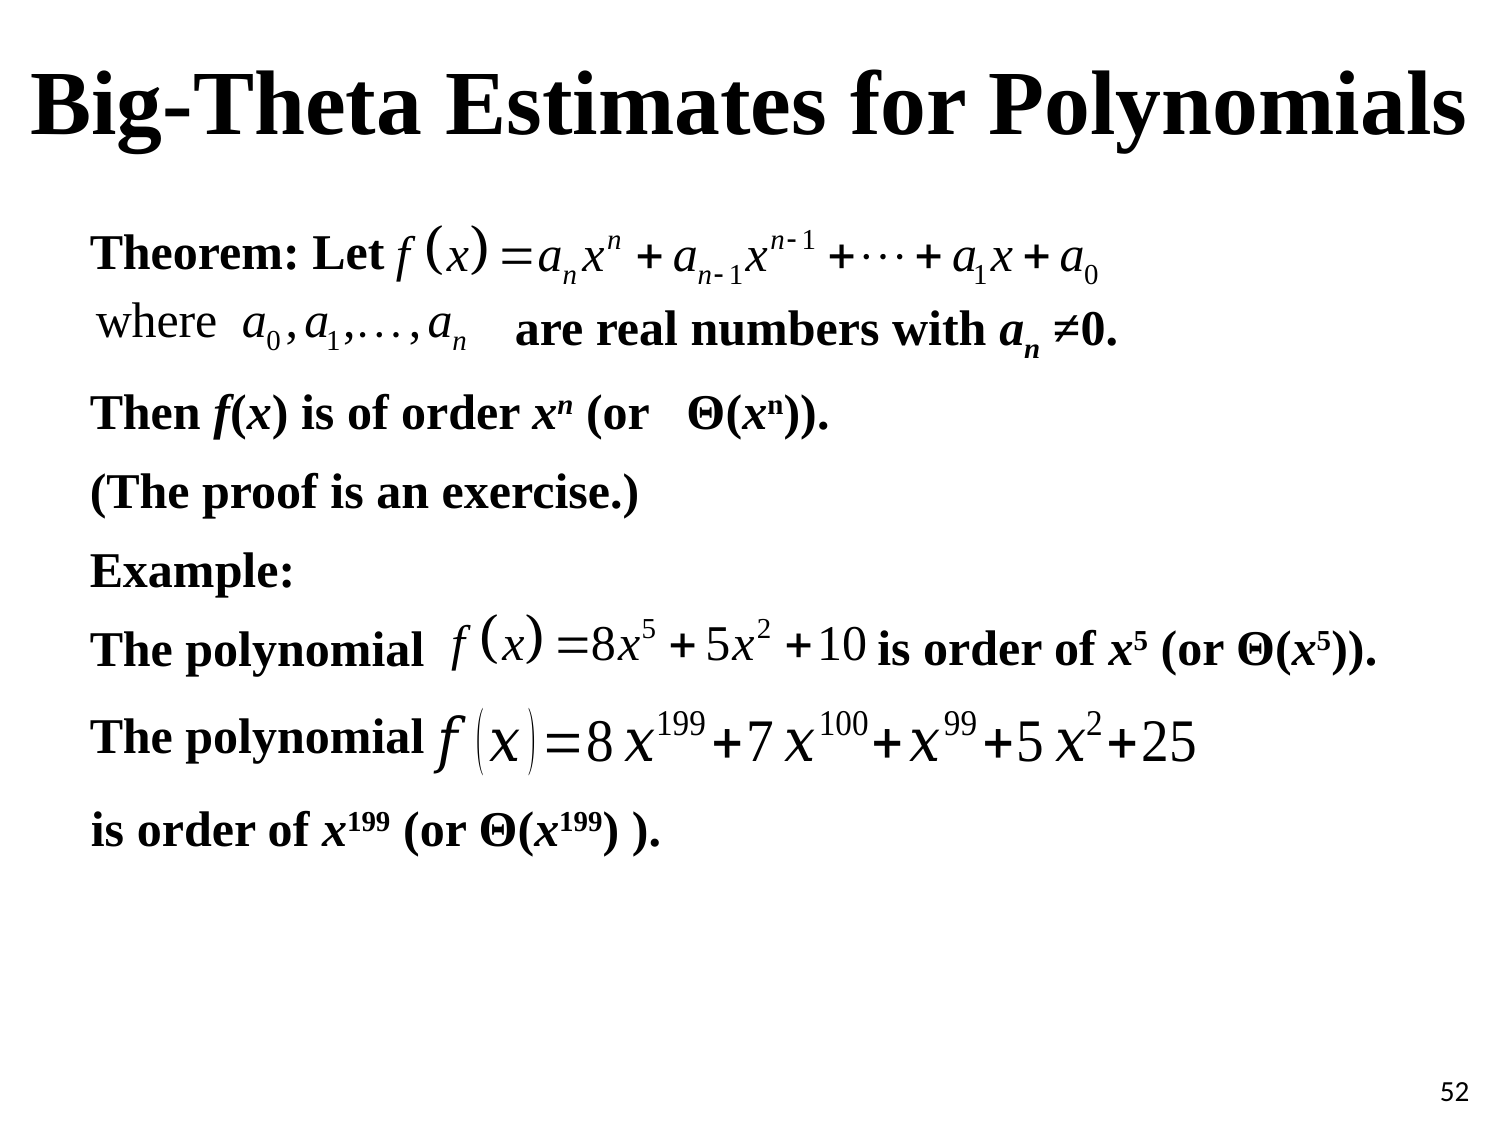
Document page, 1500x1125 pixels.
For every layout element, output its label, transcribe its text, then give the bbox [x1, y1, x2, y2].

list is order of x5 (or Θ(x5)). [880, 607, 1438, 685]
list are real numbers with an ≠0. [500, 288, 1190, 365]
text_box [430, 606, 877, 686]
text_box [374, 217, 1109, 297]
list is order of x199 (or Θ(x199) ). [76, 789, 725, 861]
list The polynomial [75, 696, 450, 774]
list Then f(x) is of order xn (or Θ(xn)). (The proof is an exercise.) Example: The polynomial [75, 372, 1500, 703]
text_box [74, 287, 476, 363]
list Theorem: Let [75, 212, 400, 286]
title Big-Theta Estimates for Polynomials [0, 0, 1500, 195]
